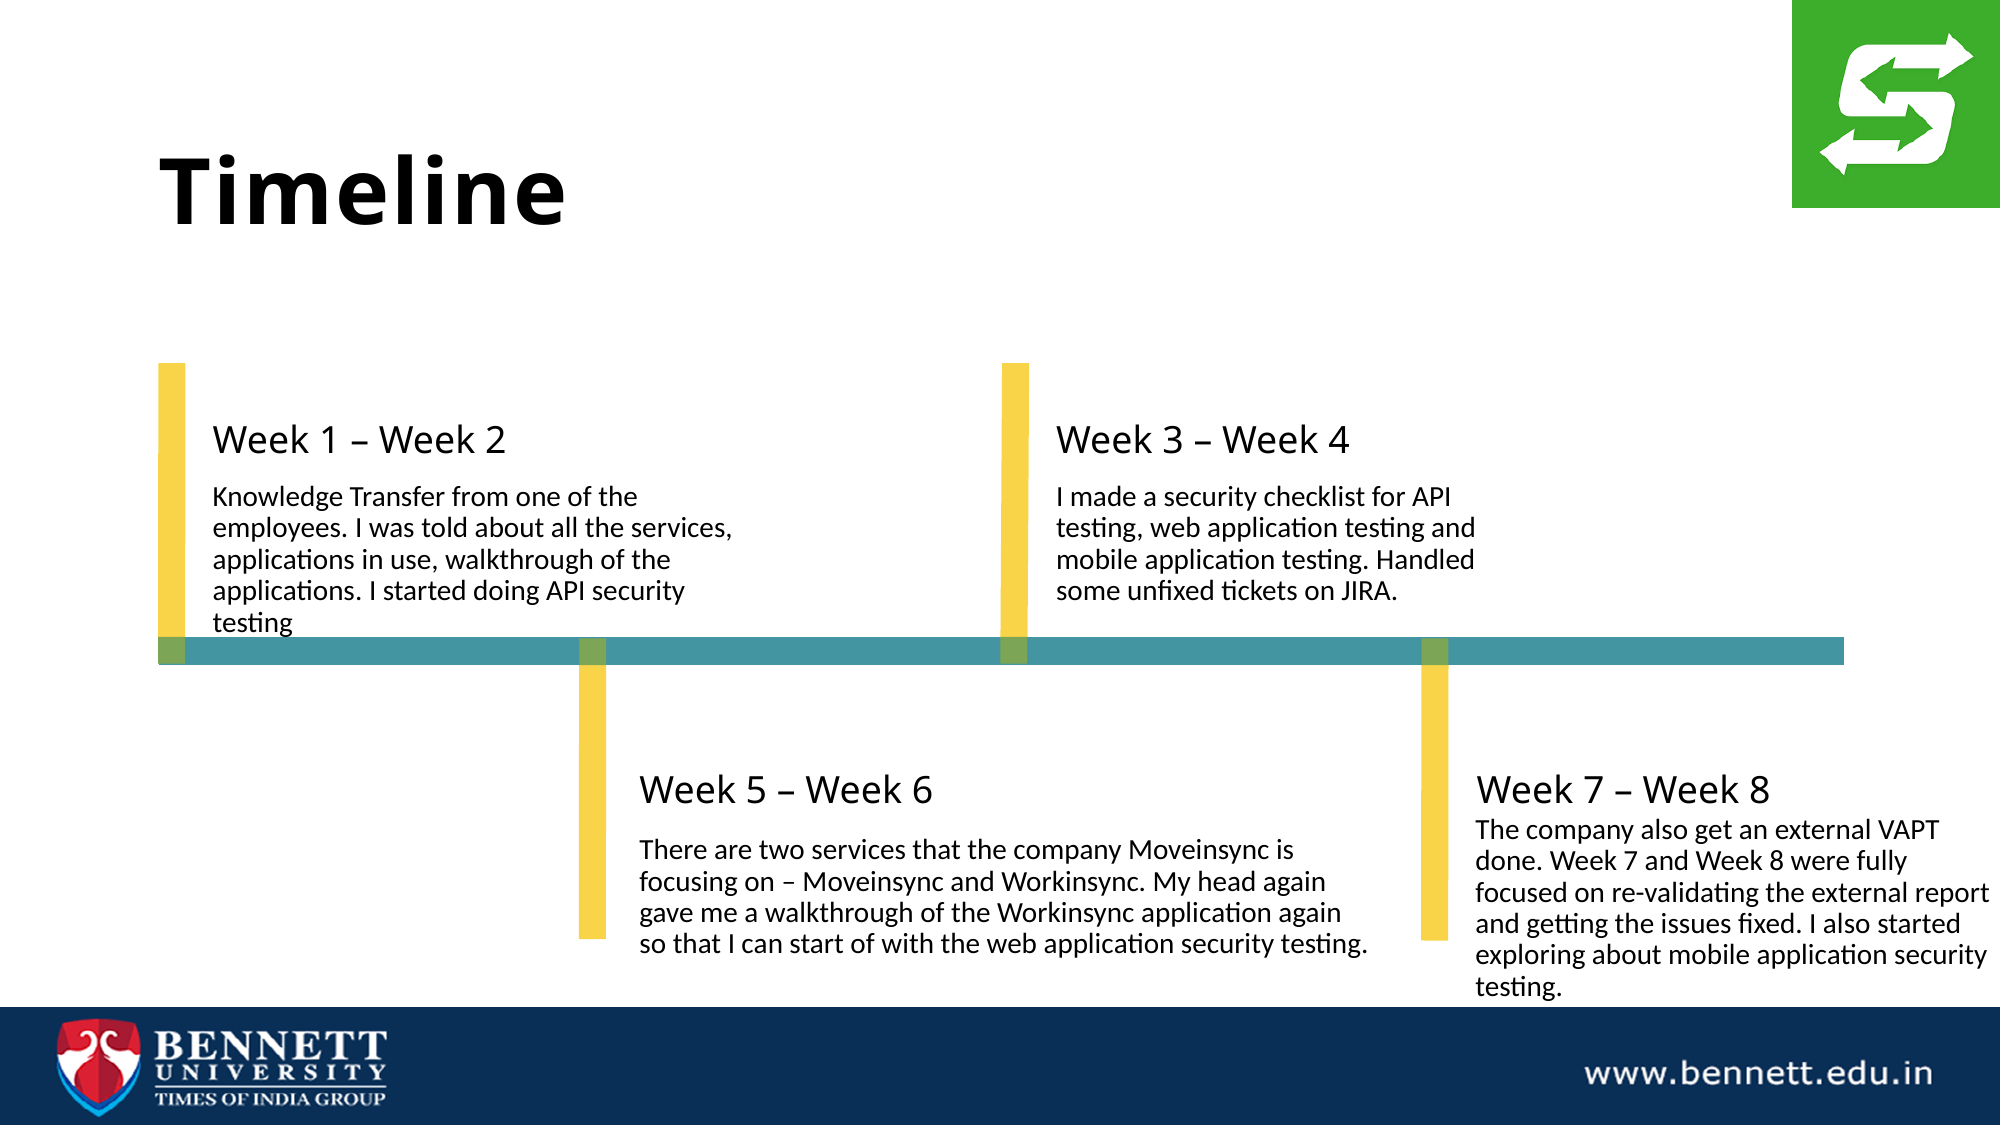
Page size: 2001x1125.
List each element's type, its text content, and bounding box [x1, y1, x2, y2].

picture [1792, 0, 2000, 208]
title Timeline [158, 144, 1190, 245]
list Week 3 – Week 4 [1056, 421, 1407, 456]
list Week 7 – Week 8 [1476, 771, 1827, 806]
picture [0, 1007, 2000, 1125]
list I made a security checklist for API testing, web application testing and mobile application testing. Handled some unfixed tickets on JIRA. [1056, 481, 1500, 612]
list Week 1 – Week 2 [212, 421, 599, 456]
list The company also get an external VAPT done. Week 7 and Week 8 were fully focused on re-validating the external report and getting the issues fixed. I also started exploring about mobile application security testing. [1475, 814, 2000, 1003]
list Knowledge Transfer from one of the employees. I was told about all the services, applications in use, walkthrough of the applications. I started doing API security testing [212, 481, 767, 633]
list Week 5 – Week 6 [639, 771, 990, 806]
list There are two services that the company Moveinsync is focusing on – Moveinsync and Workinsync. My head again gave me a walkthrough of the Workinsync application again so that I can start of with the web application security testing. [639, 834, 1374, 1007]
